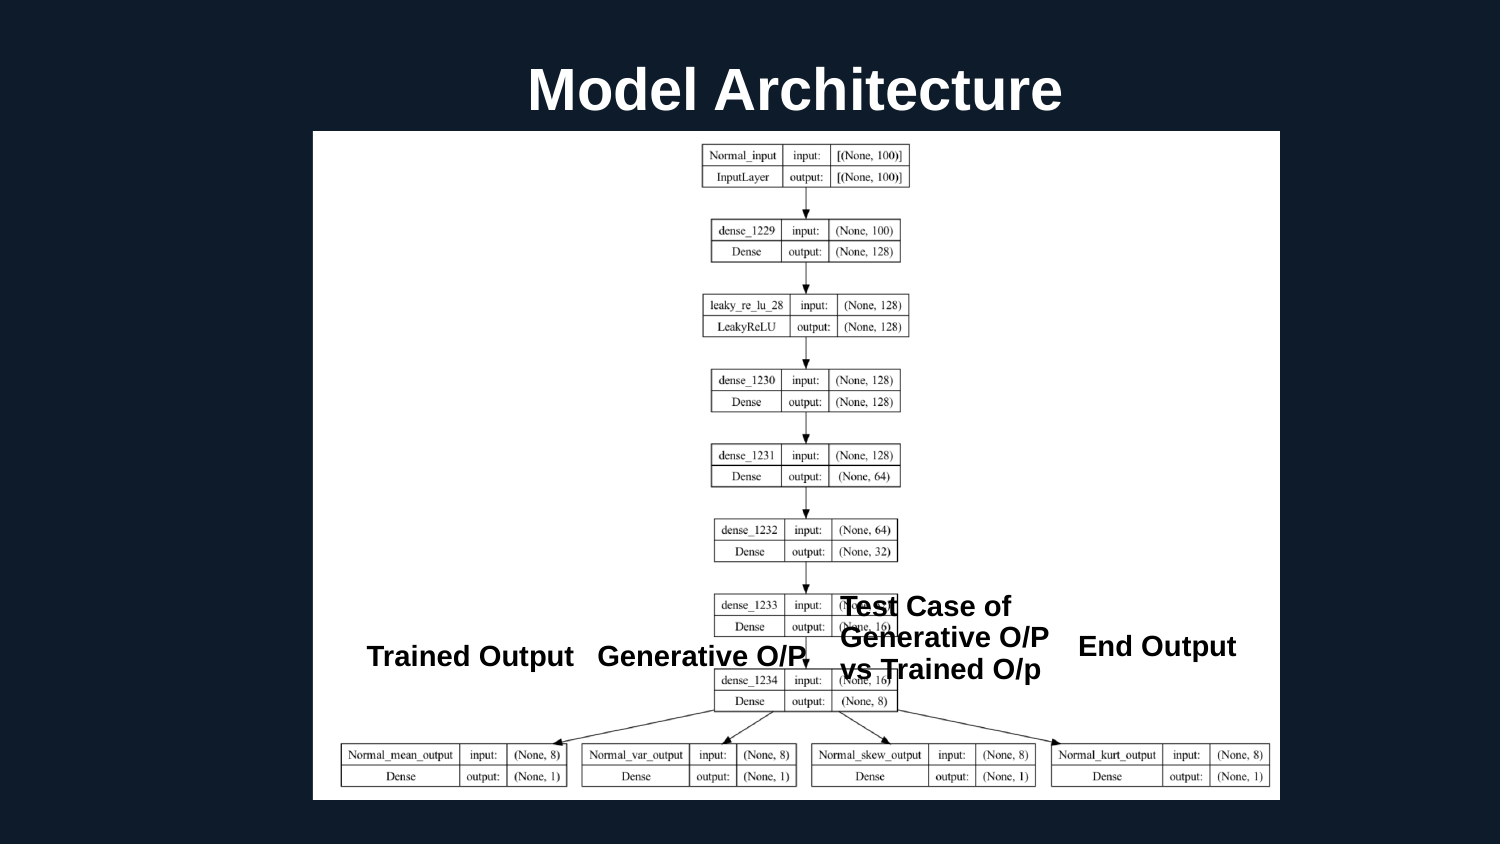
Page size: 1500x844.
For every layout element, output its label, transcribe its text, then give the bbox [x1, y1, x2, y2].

picture [312, 130, 1281, 800]
title Model Architecture [246, 35, 1346, 138]
